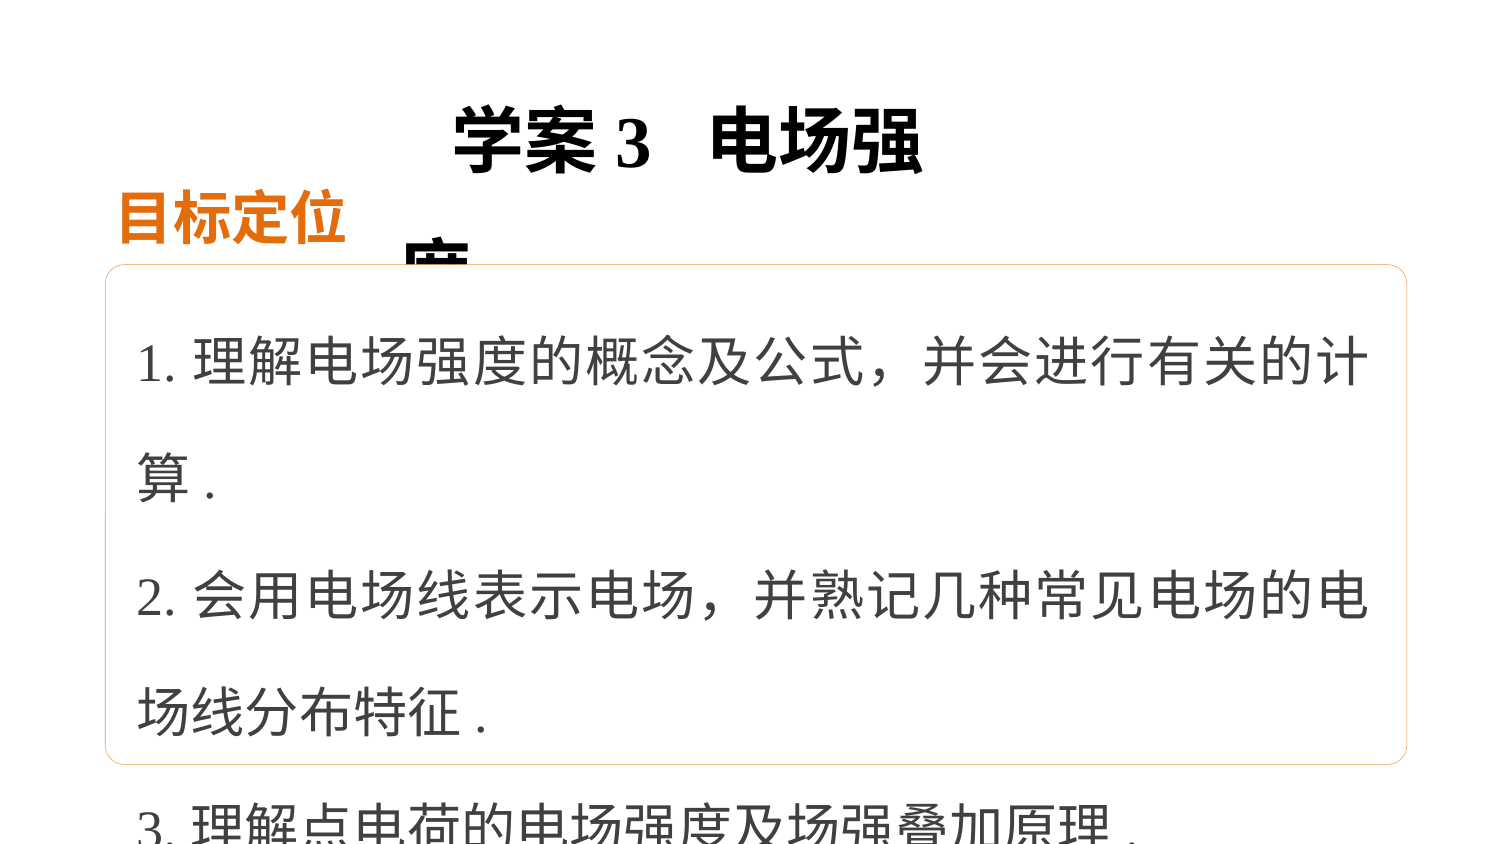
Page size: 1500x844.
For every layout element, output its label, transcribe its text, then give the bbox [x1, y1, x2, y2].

text_box 1.理解电场强度的概念及公式，并会进行有关的计算. 2.会用电场线表示电场，并熟记几种常见电场的电场线分布特征. 3.理解点电荷的电场强度及场强叠加原理. [121, 267, 1387, 844]
text_box 学案3 电场强度 [383, 43, 1010, 262]
text_box [103, 262, 1409, 767]
text_box 目标定位 [100, 173, 532, 259]
